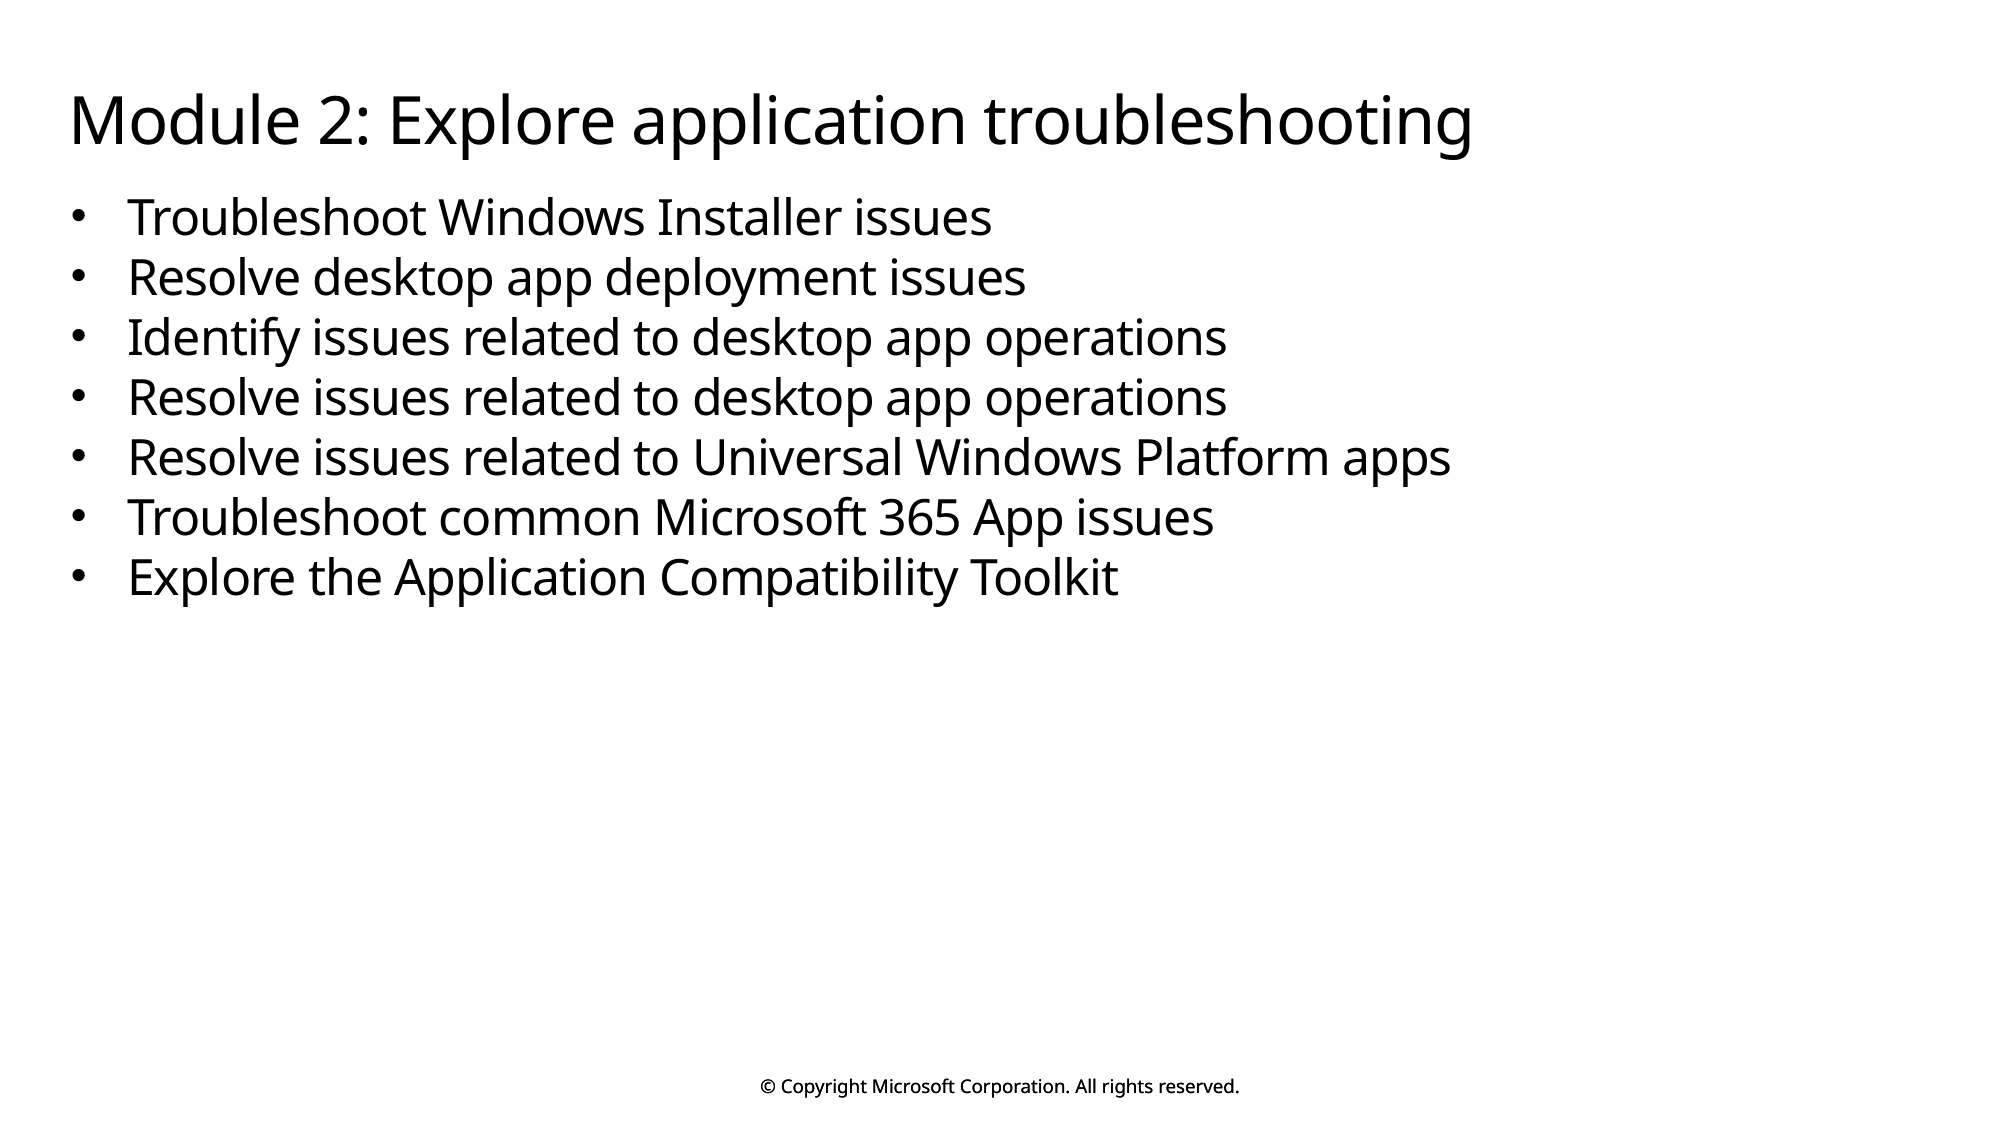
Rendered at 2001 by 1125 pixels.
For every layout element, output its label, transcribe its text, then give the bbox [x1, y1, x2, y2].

title Module 2: Explore application troubleshooting [68, 72, 1930, 178]
list Troubleshoot Windows Installer issues Resolve desktop app deployment issues Identify issues related to desktop app operations Resolve issues related to desktop app operations Resolve issues related to Universal Windows Platform apps Troubleshoot common Microsoft 365 App issues Explore the Application Compatibility Toolkit [70, 177, 1932, 910]
